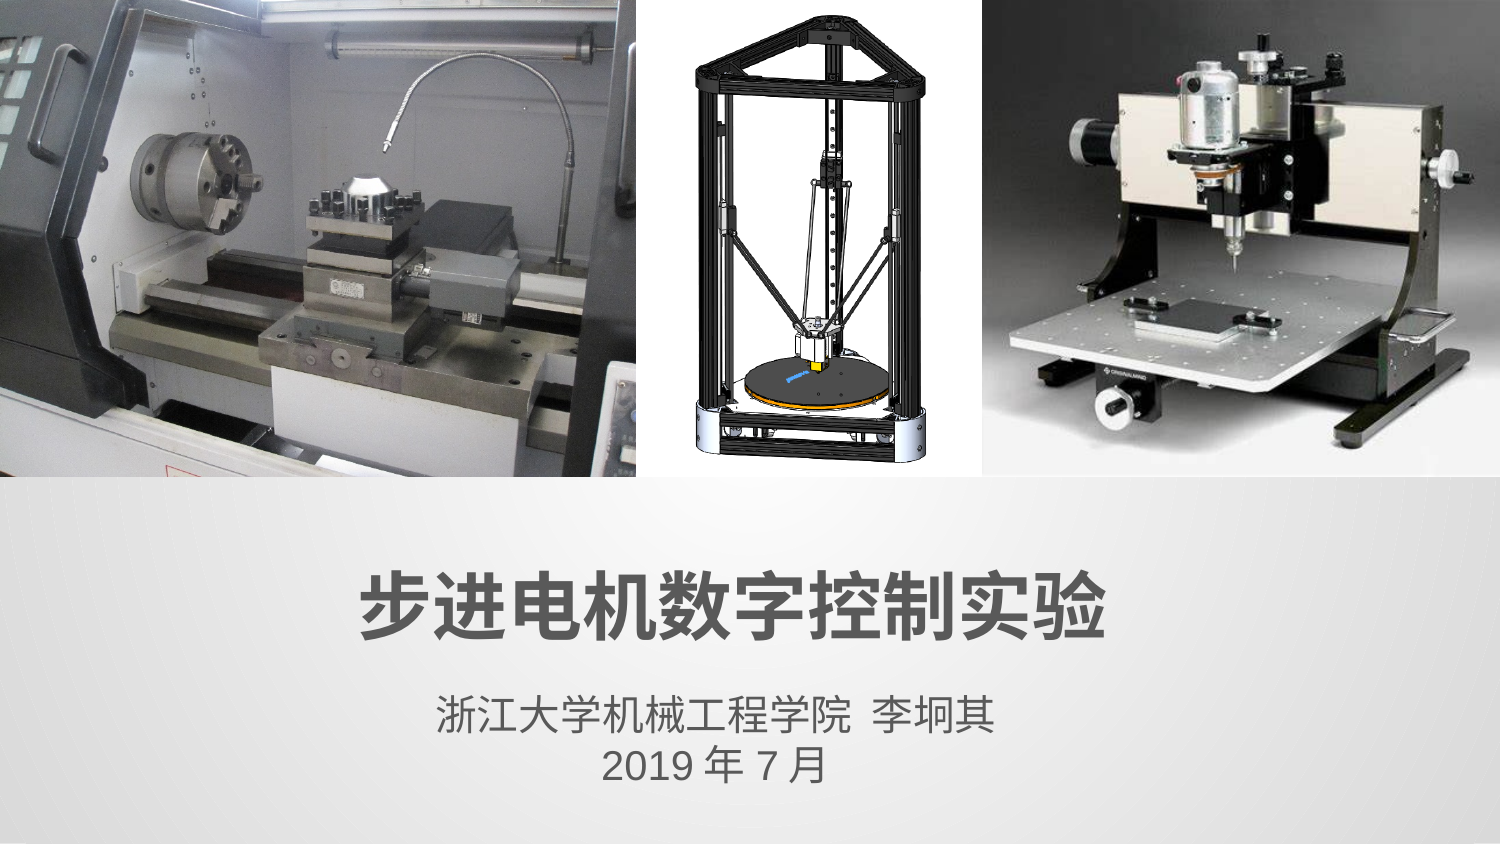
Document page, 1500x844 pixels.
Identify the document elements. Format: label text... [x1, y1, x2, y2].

text_box 步进电机数字控制实验 [29, 551, 1435, 657]
text_box 浙江大学机械工程学院 李坰其 2019年7月 [147, 681, 1285, 797]
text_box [0, 0, 1500, 478]
